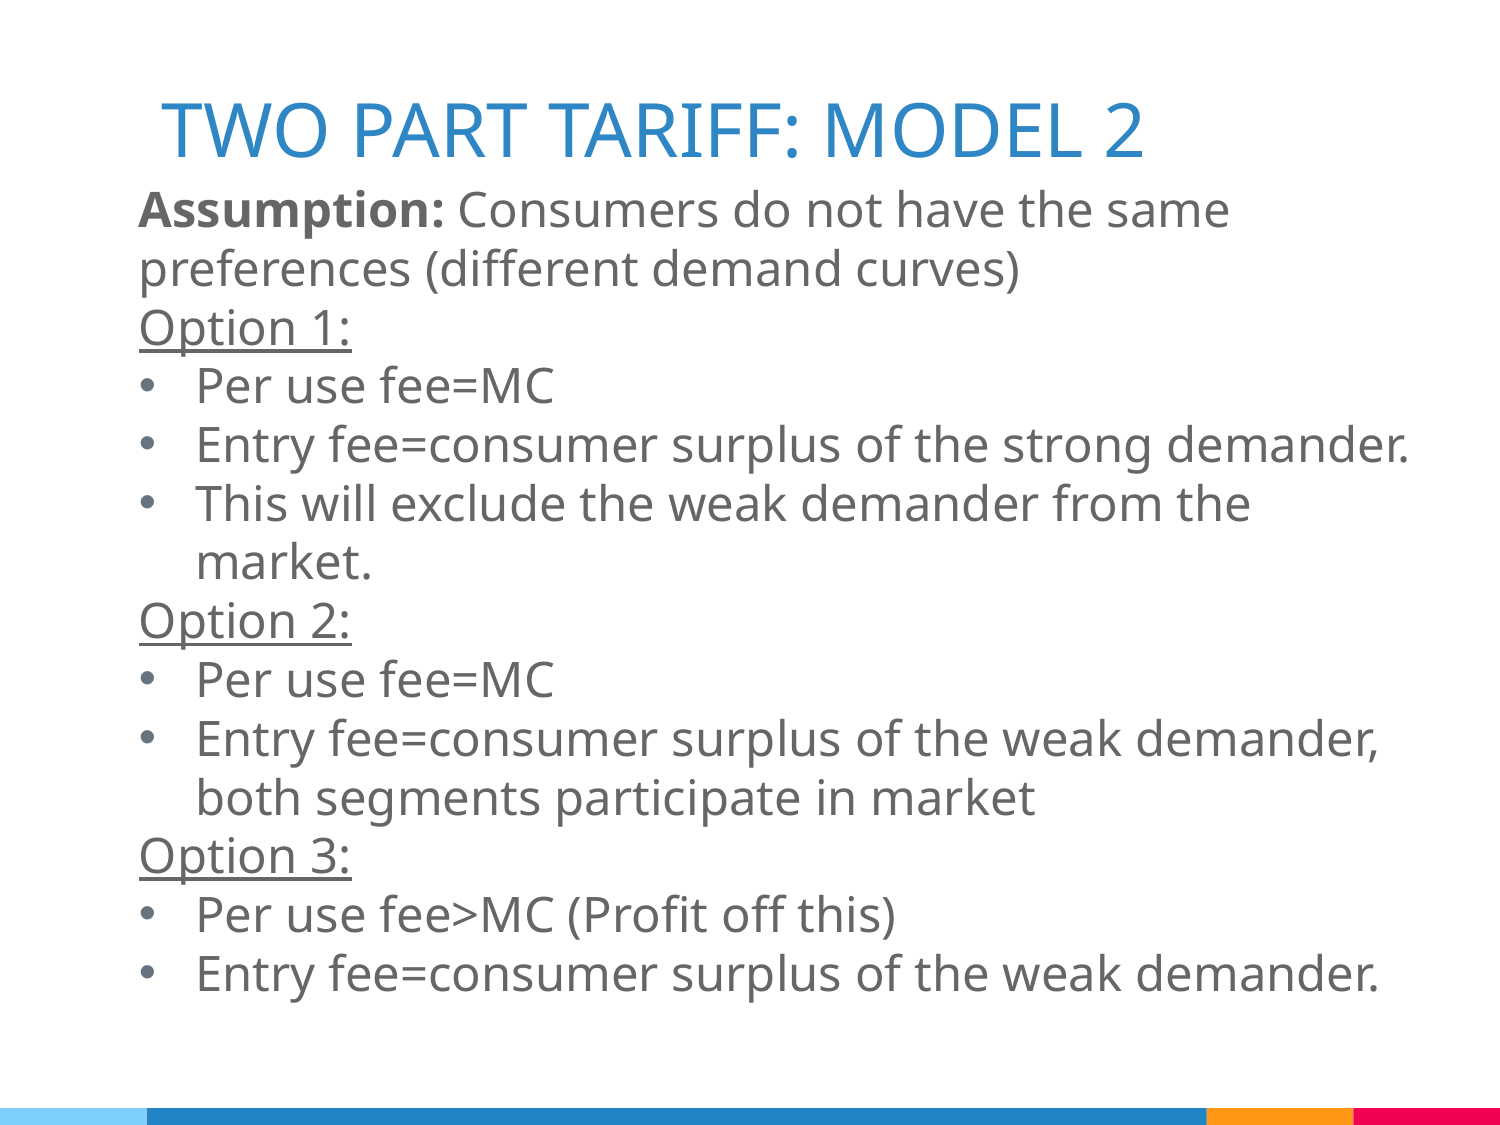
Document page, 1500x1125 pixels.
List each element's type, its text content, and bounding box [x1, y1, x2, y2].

title TWO PART TARIFF: MODEL 2 [146, 0, 1362, 163]
list Assumption: Consumers do not have the same preferences (different demand curves) Option 1: Per use fee=MC Entry fee=consumer surplus of the strong demander. This will exclude the weak demander from the market. Option 2: Per use fee=MC Entry fee=consumer surplus of the weak demander, both segments participate in market Option 3: Per use fee>MC (Profit off this) Entry fee=consumer surplus of the weak demander. [123, 163, 1443, 962]
